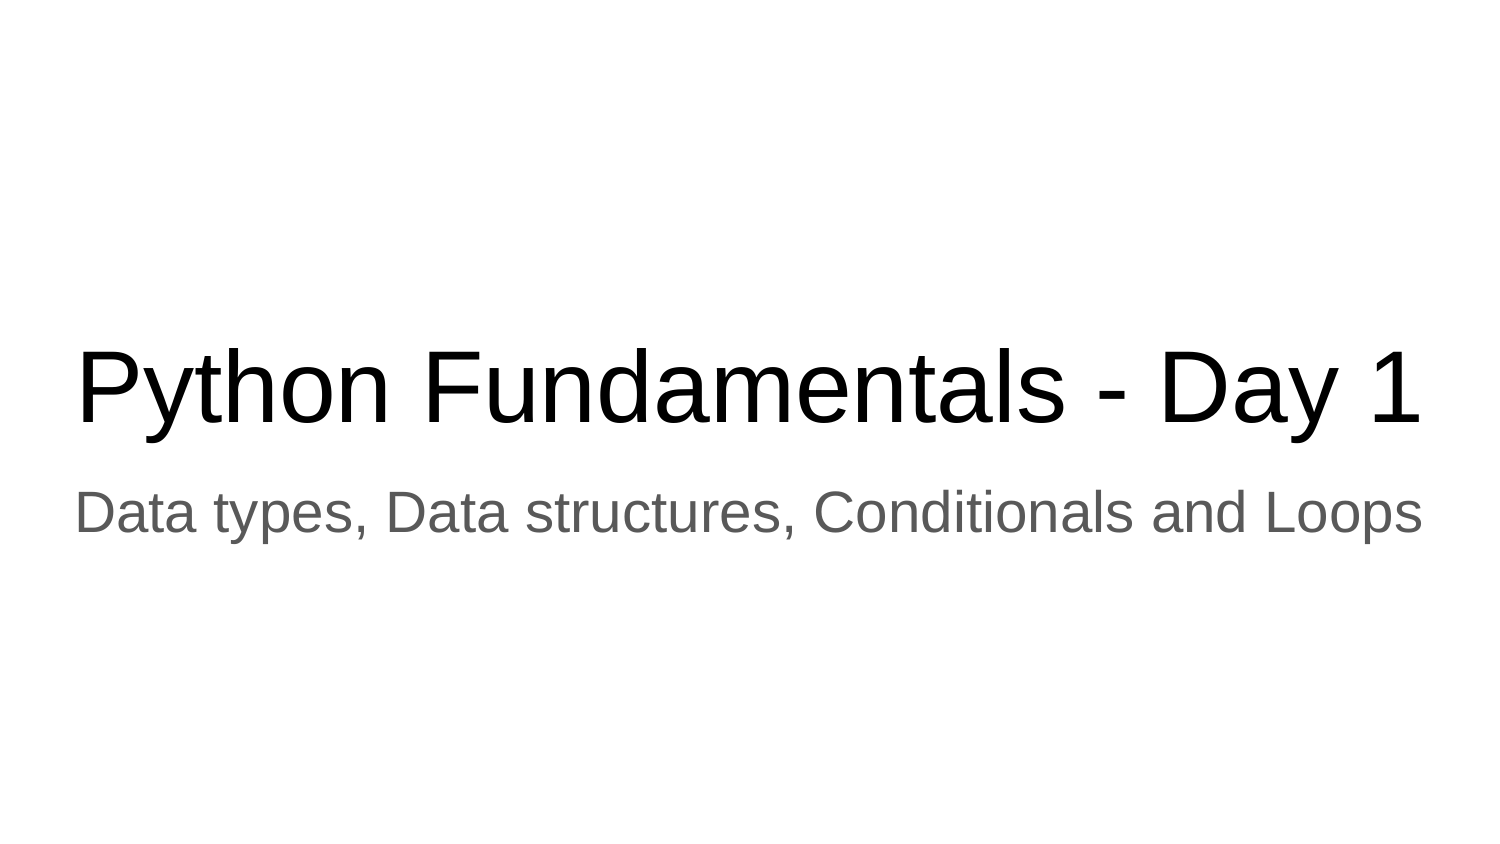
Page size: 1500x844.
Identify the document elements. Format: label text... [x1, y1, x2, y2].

title Python Fundamentals - Day 1 [51, 122, 1449, 459]
subtitle Data types, Data structures, Conditionals and Loops [51, 464, 1449, 595]
